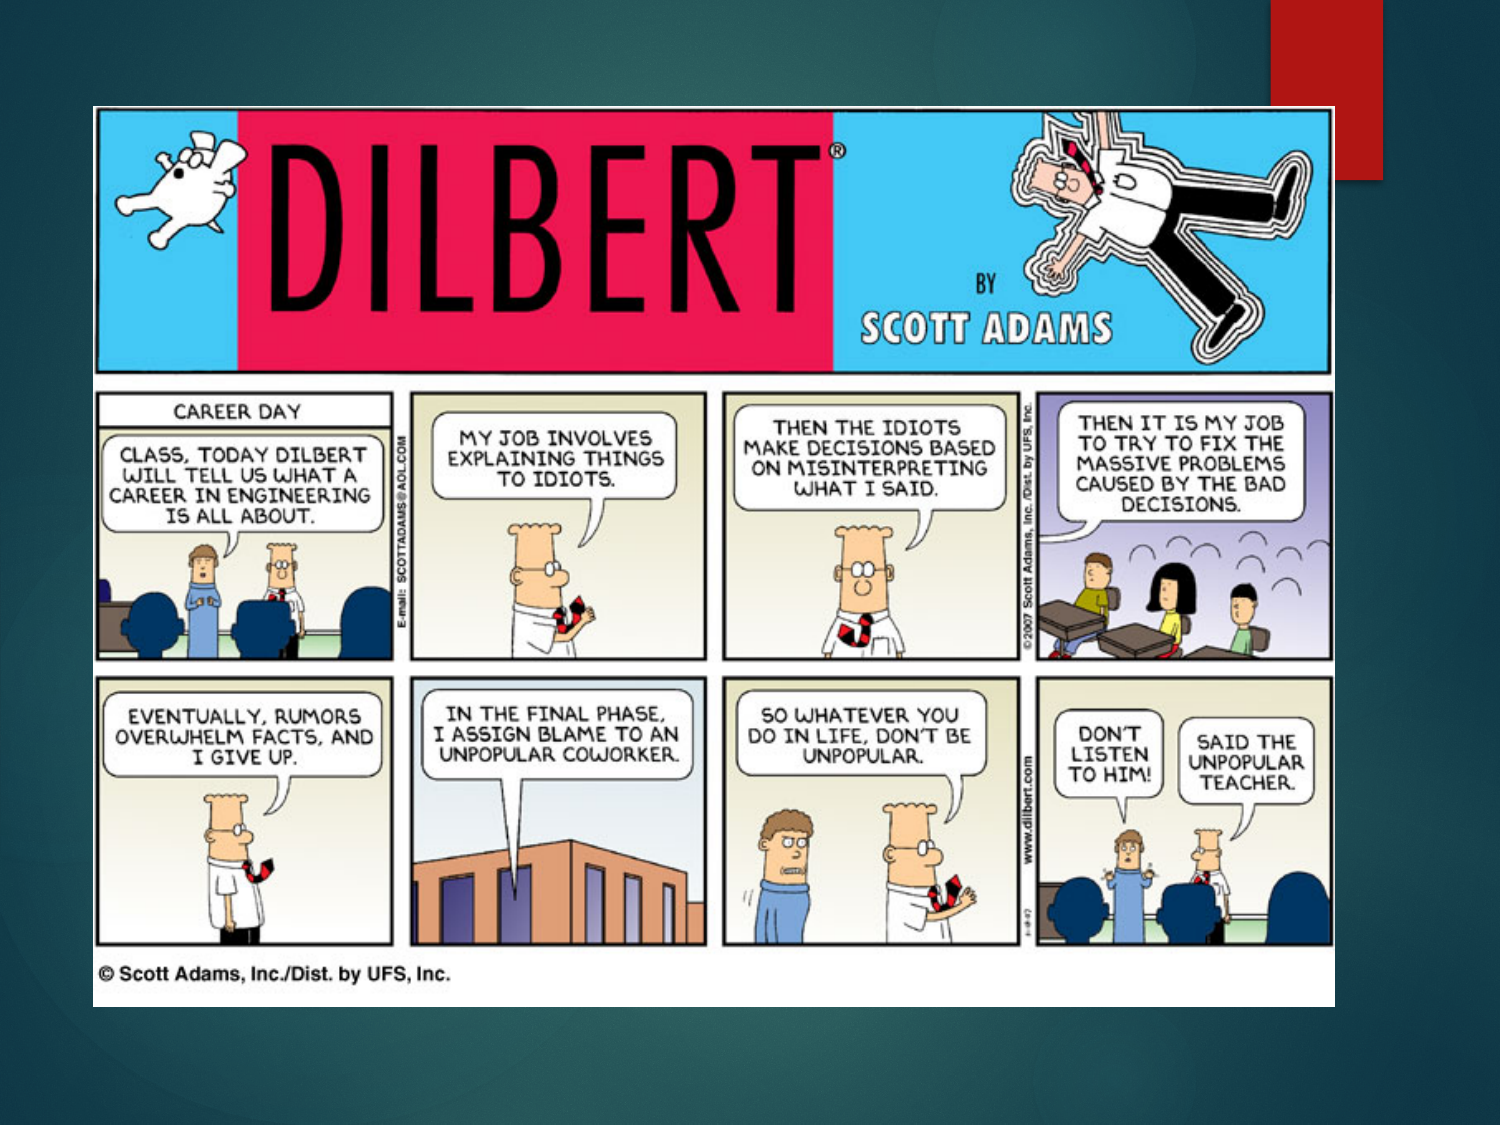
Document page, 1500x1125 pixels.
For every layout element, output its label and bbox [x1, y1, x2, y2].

list [93, 106, 1336, 1007]
